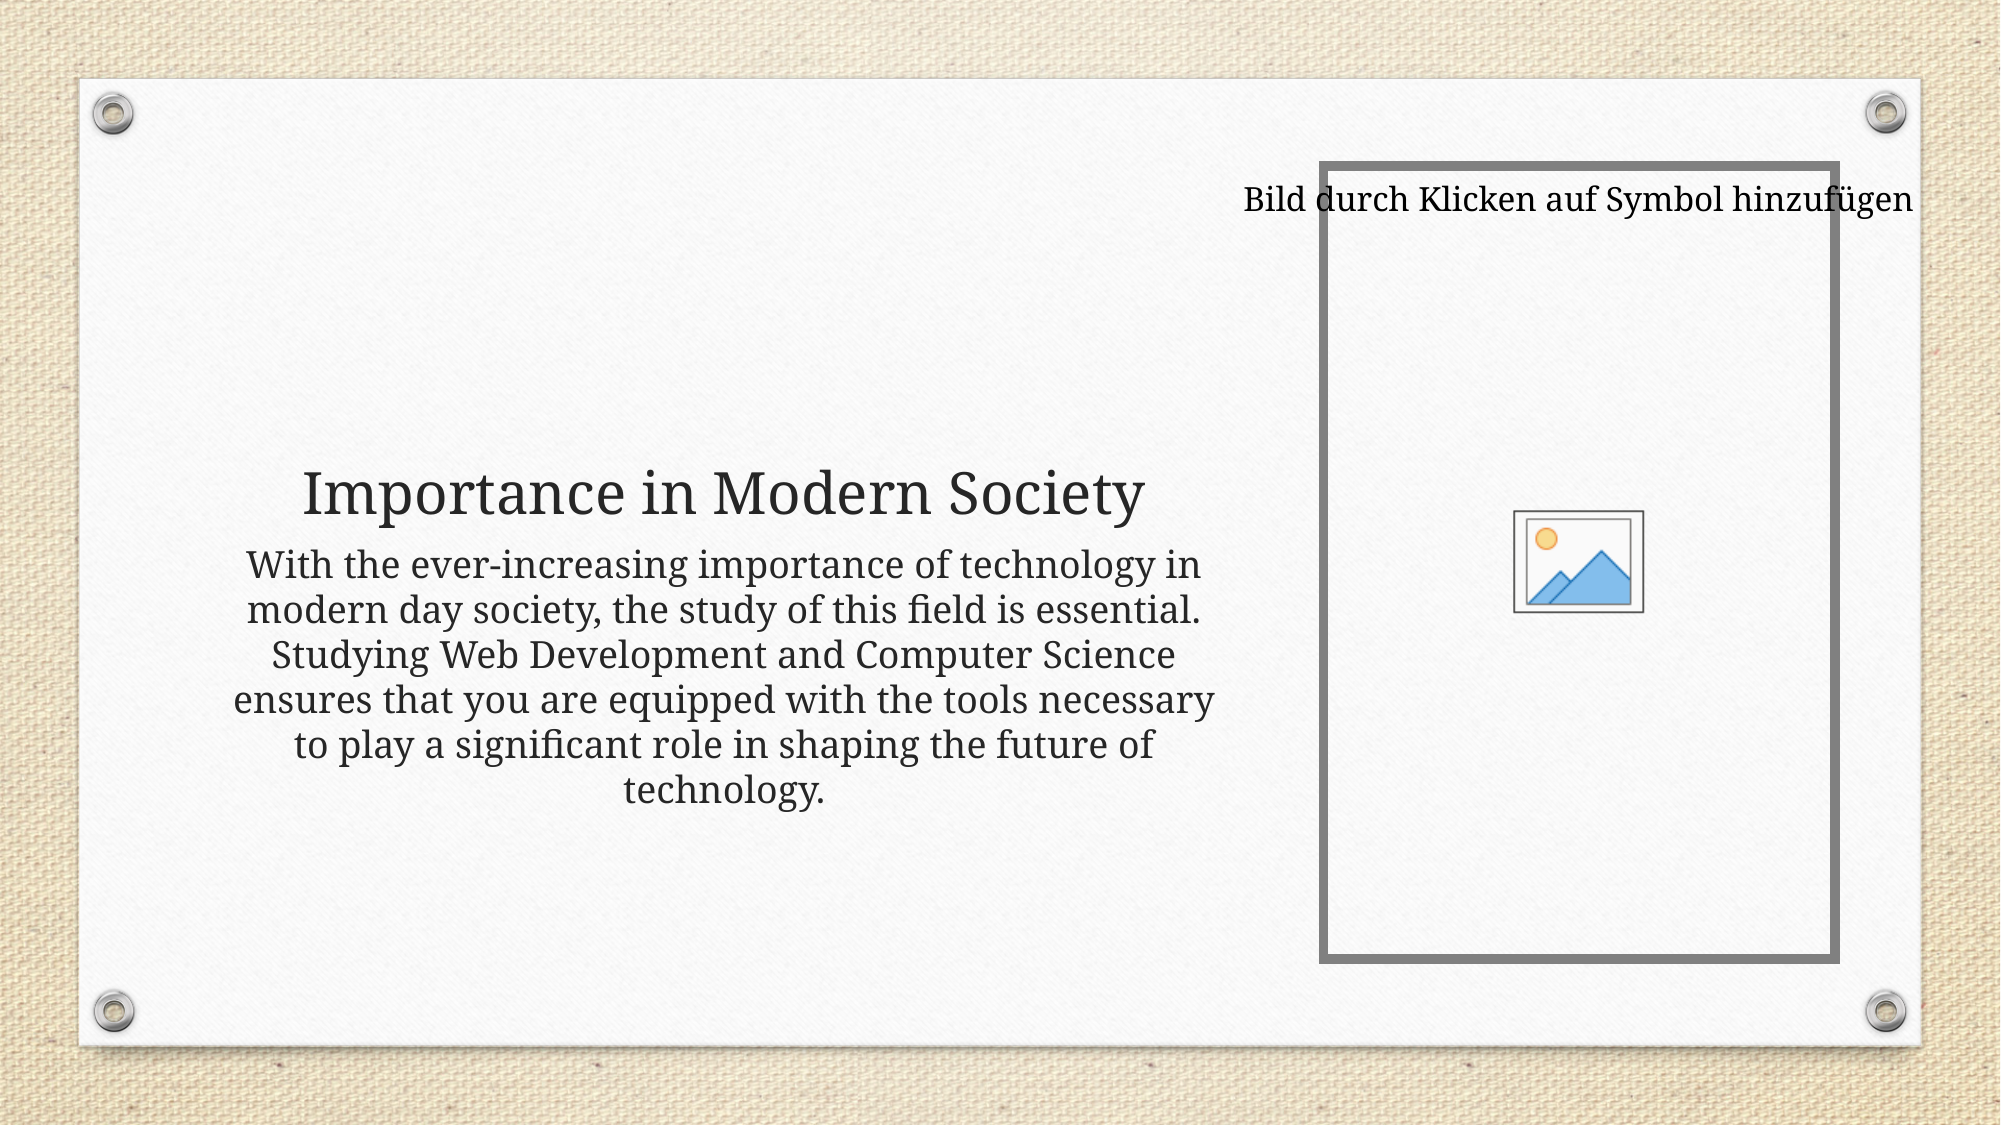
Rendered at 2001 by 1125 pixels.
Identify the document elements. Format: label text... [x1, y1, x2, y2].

picture [0, 0, 2001, 1125]
title Importance in Modern Society [212, 309, 1237, 534]
list With the ever-increasing importance of technology in modern day society, the study of this field is essential. Studying Web Development and Computer Science ensures that you are equipped with the tools necessary to play a significant role in shaping the future of technology. [212, 534, 1237, 834]
